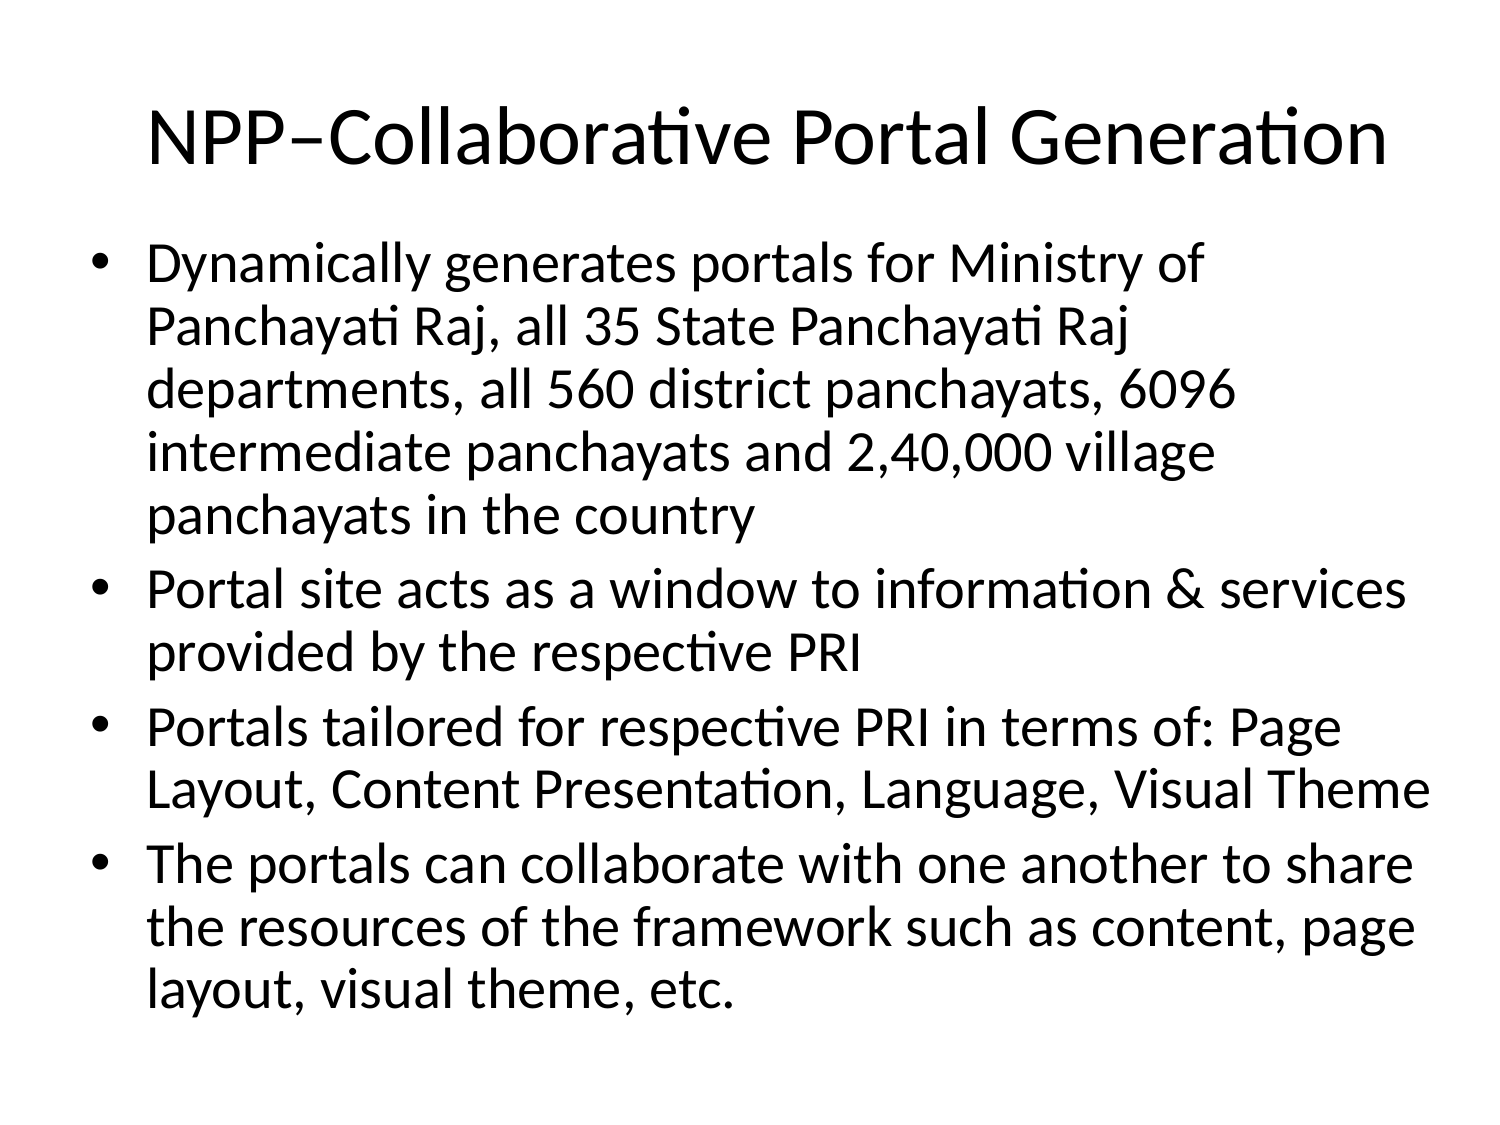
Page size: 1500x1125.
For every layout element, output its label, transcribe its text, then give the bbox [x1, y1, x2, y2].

list Dynamically generates portals for Ministry of Panchayati Raj, all 35 State Panchayati Raj departments, all 560 district panchayats, 6096 intermediate panchayats and 2,40,000 village panchayats in the country Portal site acts as a window to information & services provided by the respective PRI Portals tailored for respective PRI in terms of: Page Layout, Content Presentation, Language, Visual Theme The portals can collaborate with one another to share the resources of the framework such as content, page layout, visual theme, etc. [74, 224, 1451, 1038]
title NPP–Collaborative Portal Generation [124, 62, 1413, 201]
